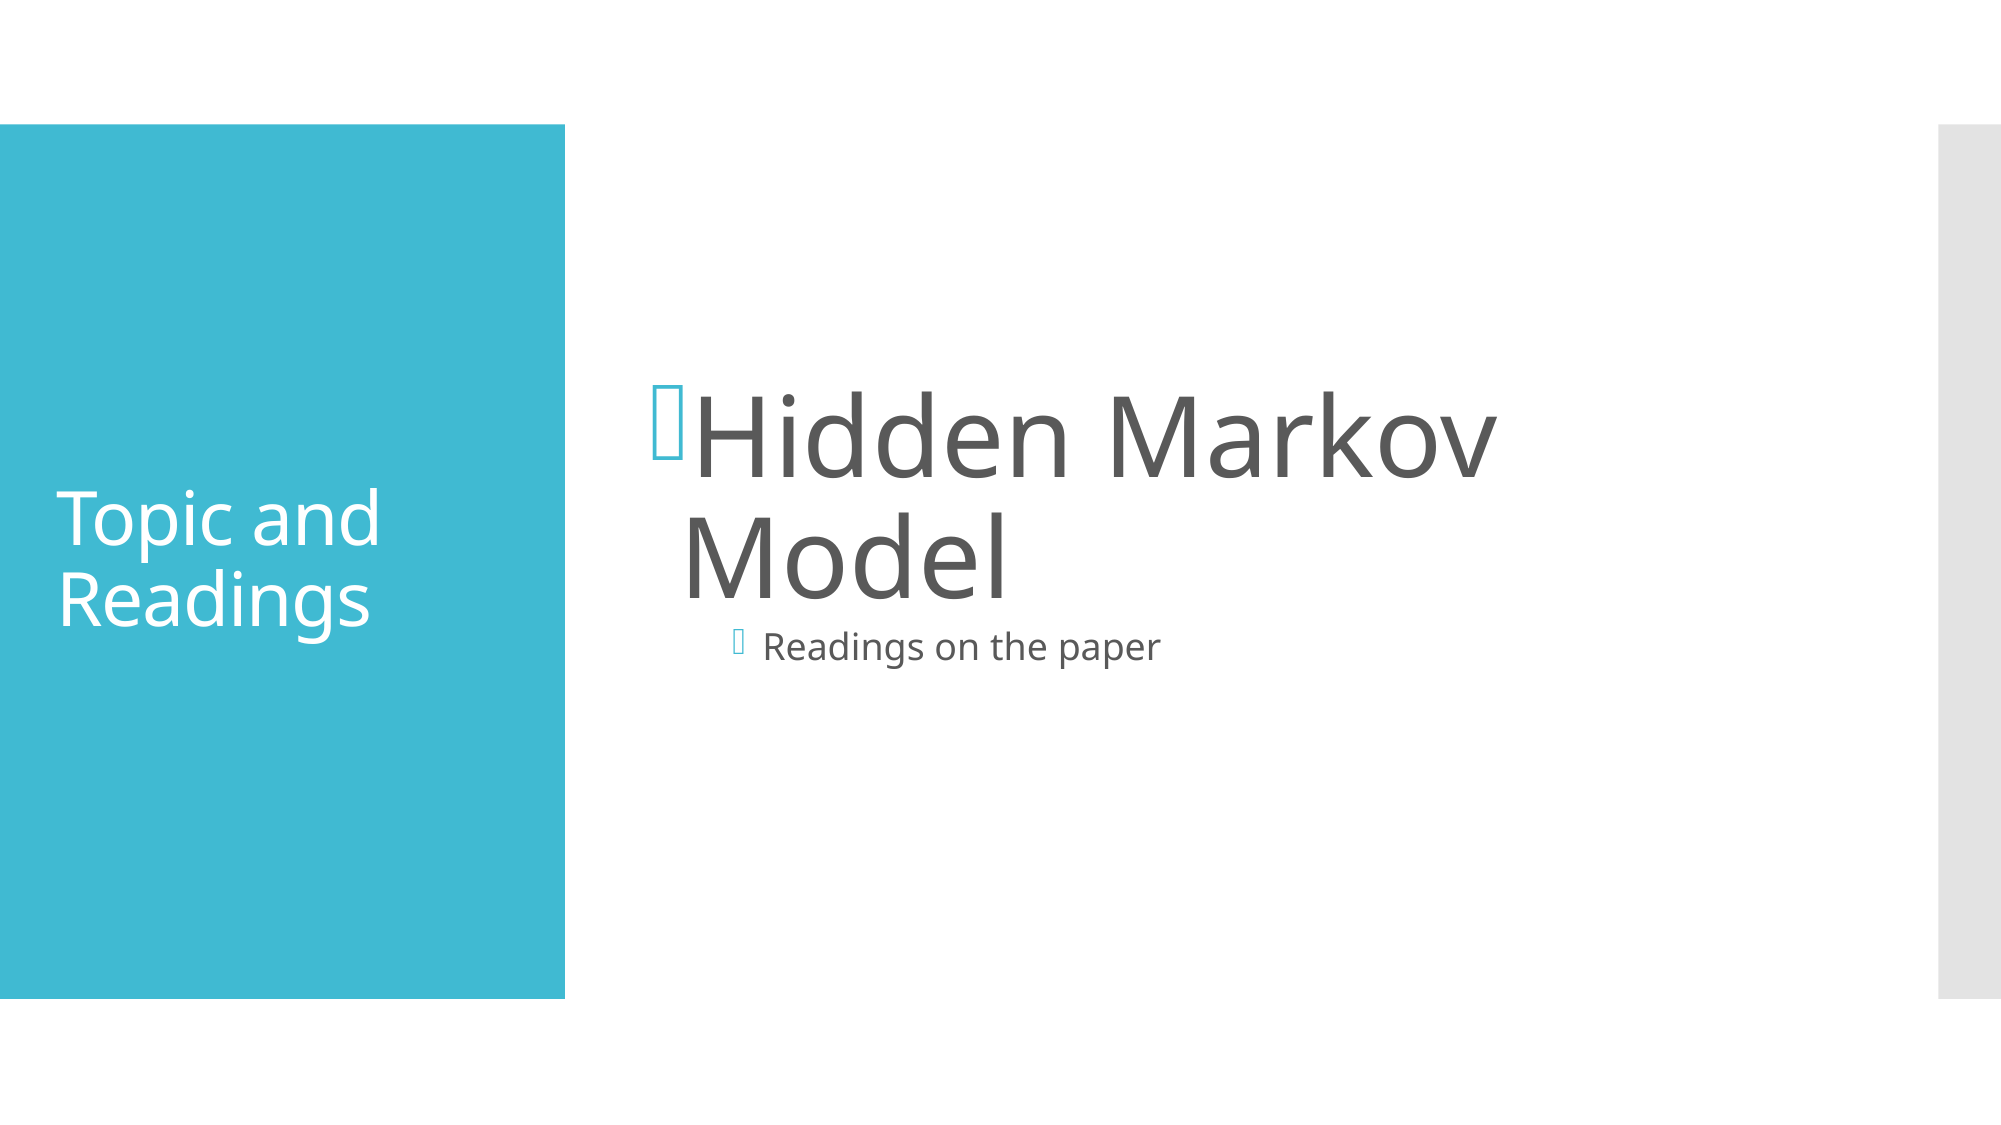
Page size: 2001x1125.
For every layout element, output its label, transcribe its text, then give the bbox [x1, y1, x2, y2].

list Hidden Markov Model Readings on the paper [634, 141, 1835, 982]
title Topic and Readings [41, 184, 525, 940]
